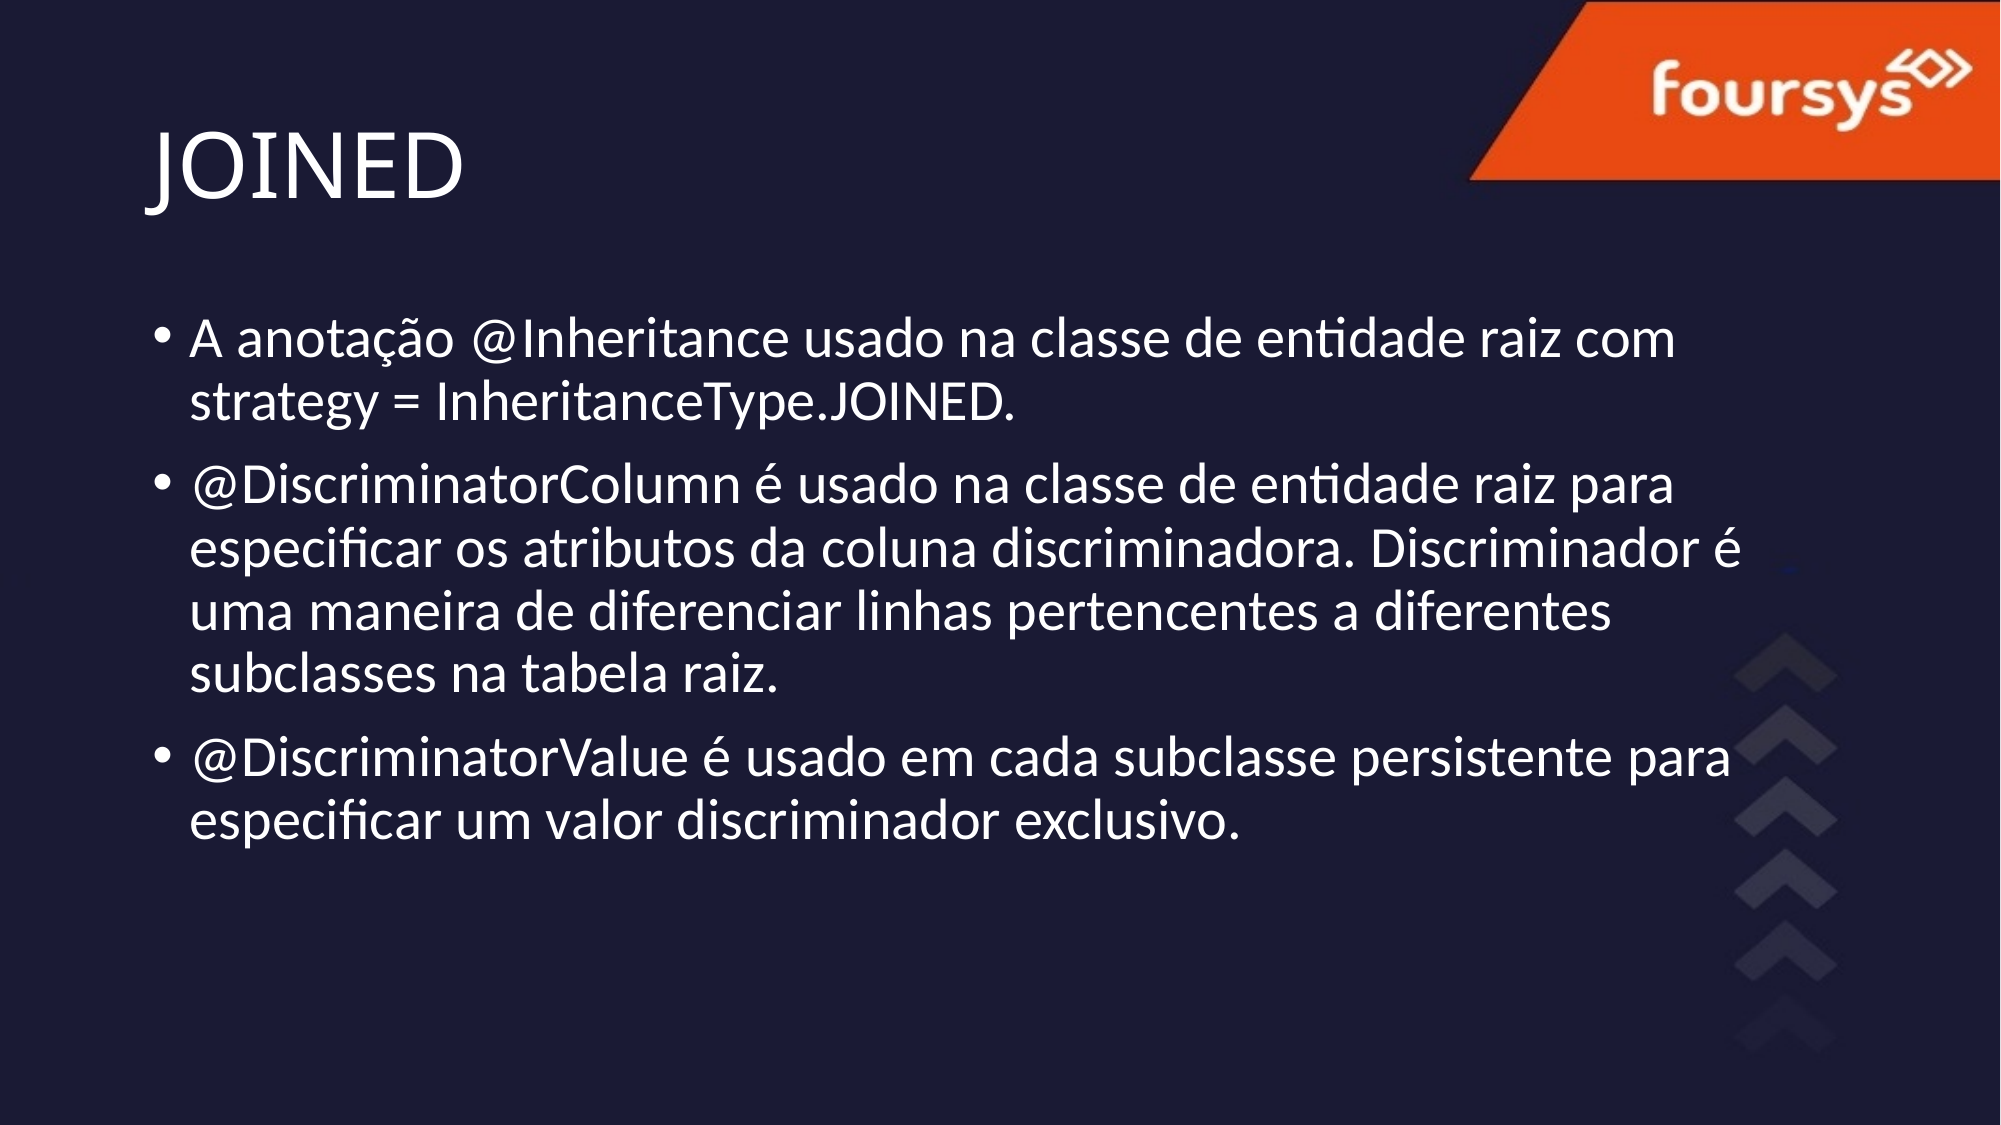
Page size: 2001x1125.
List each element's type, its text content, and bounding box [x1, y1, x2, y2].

title JOINED [137, 59, 1863, 278]
list A anotação @Inheritance usado na classe de entidade raiz com strategy = InheritanceType.JOINED. @DiscriminatorColumn é usado na classe de entidade raiz para especificar os atributos da coluna discriminadora. Discriminador é uma maneira de diferenciar linhas pertencentes a diferentes subclasses na tabela raiz. @DiscriminatorValue é usado em cada subclasse persistente para especificar um valor discriminador exclusivo. [137, 299, 1863, 1014]
picture [0, 0, 2001, 1125]
